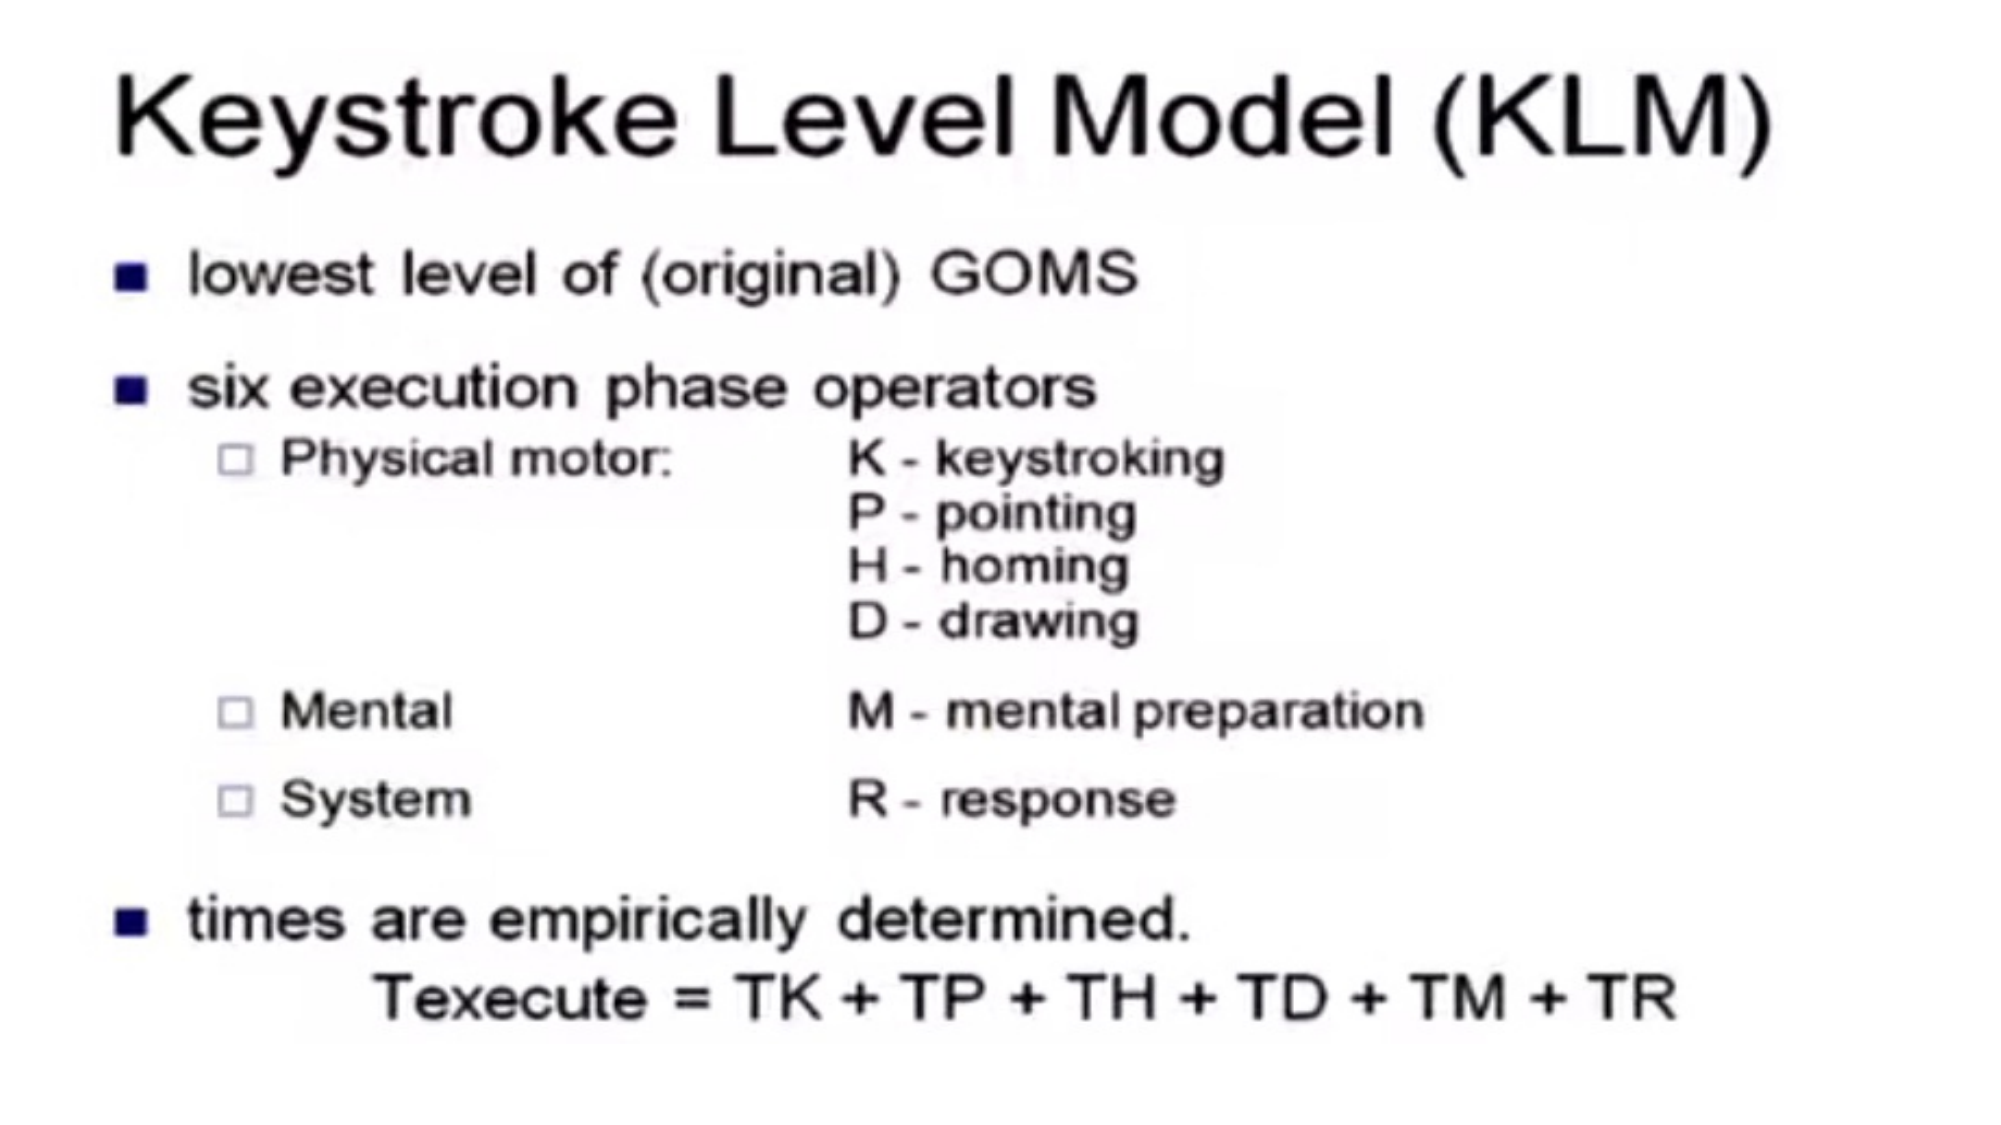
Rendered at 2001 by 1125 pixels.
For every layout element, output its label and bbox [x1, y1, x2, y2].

picture [61, 48, 1942, 1044]
